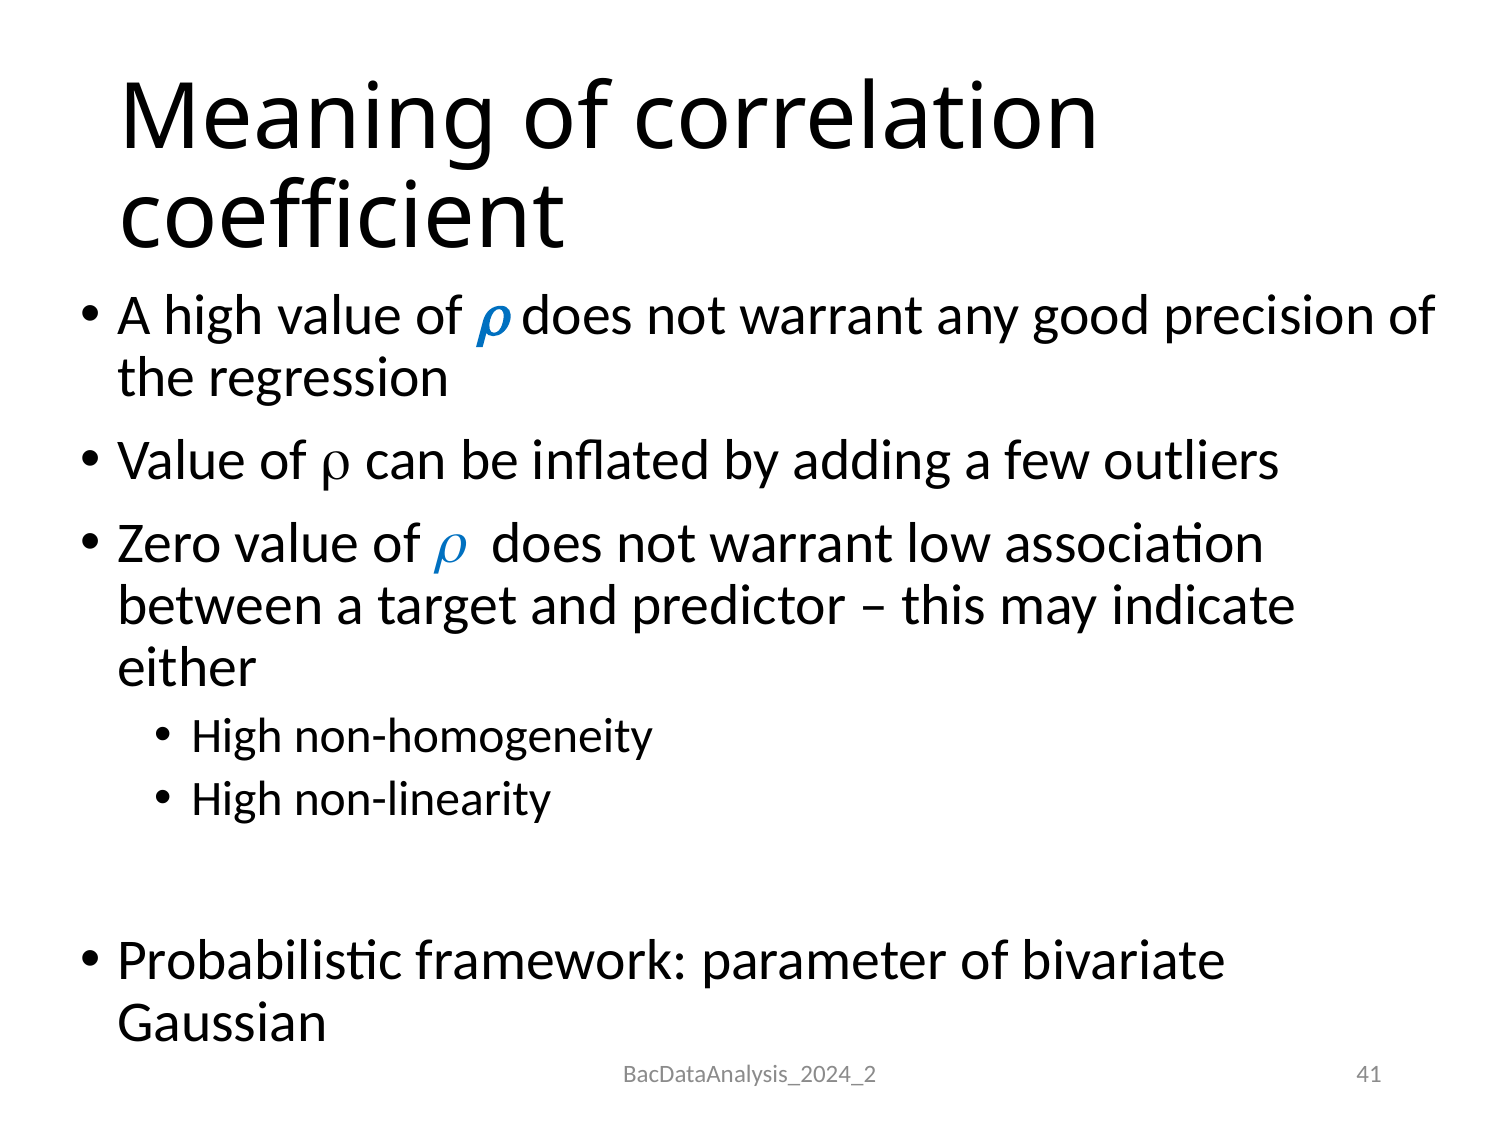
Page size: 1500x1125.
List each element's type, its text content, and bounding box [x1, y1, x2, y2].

title Meaning of correlation coefficient [103, 59, 1397, 277]
footer BacDataAnalysis_2024_2 [496, 1042, 1004, 1103]
list A high value of  does not warrant any good precision of the regression Value of  can be inflated by adding a few outliers Zero value of  does not warrant low association between a target and predictor – this may indicate either High non-homogeneity High non-linearity Probabilistic framework: parameter of bivariate Gaussian [64, 277, 1459, 1066]
slide_number 41 [1059, 1042, 1397, 1103]
